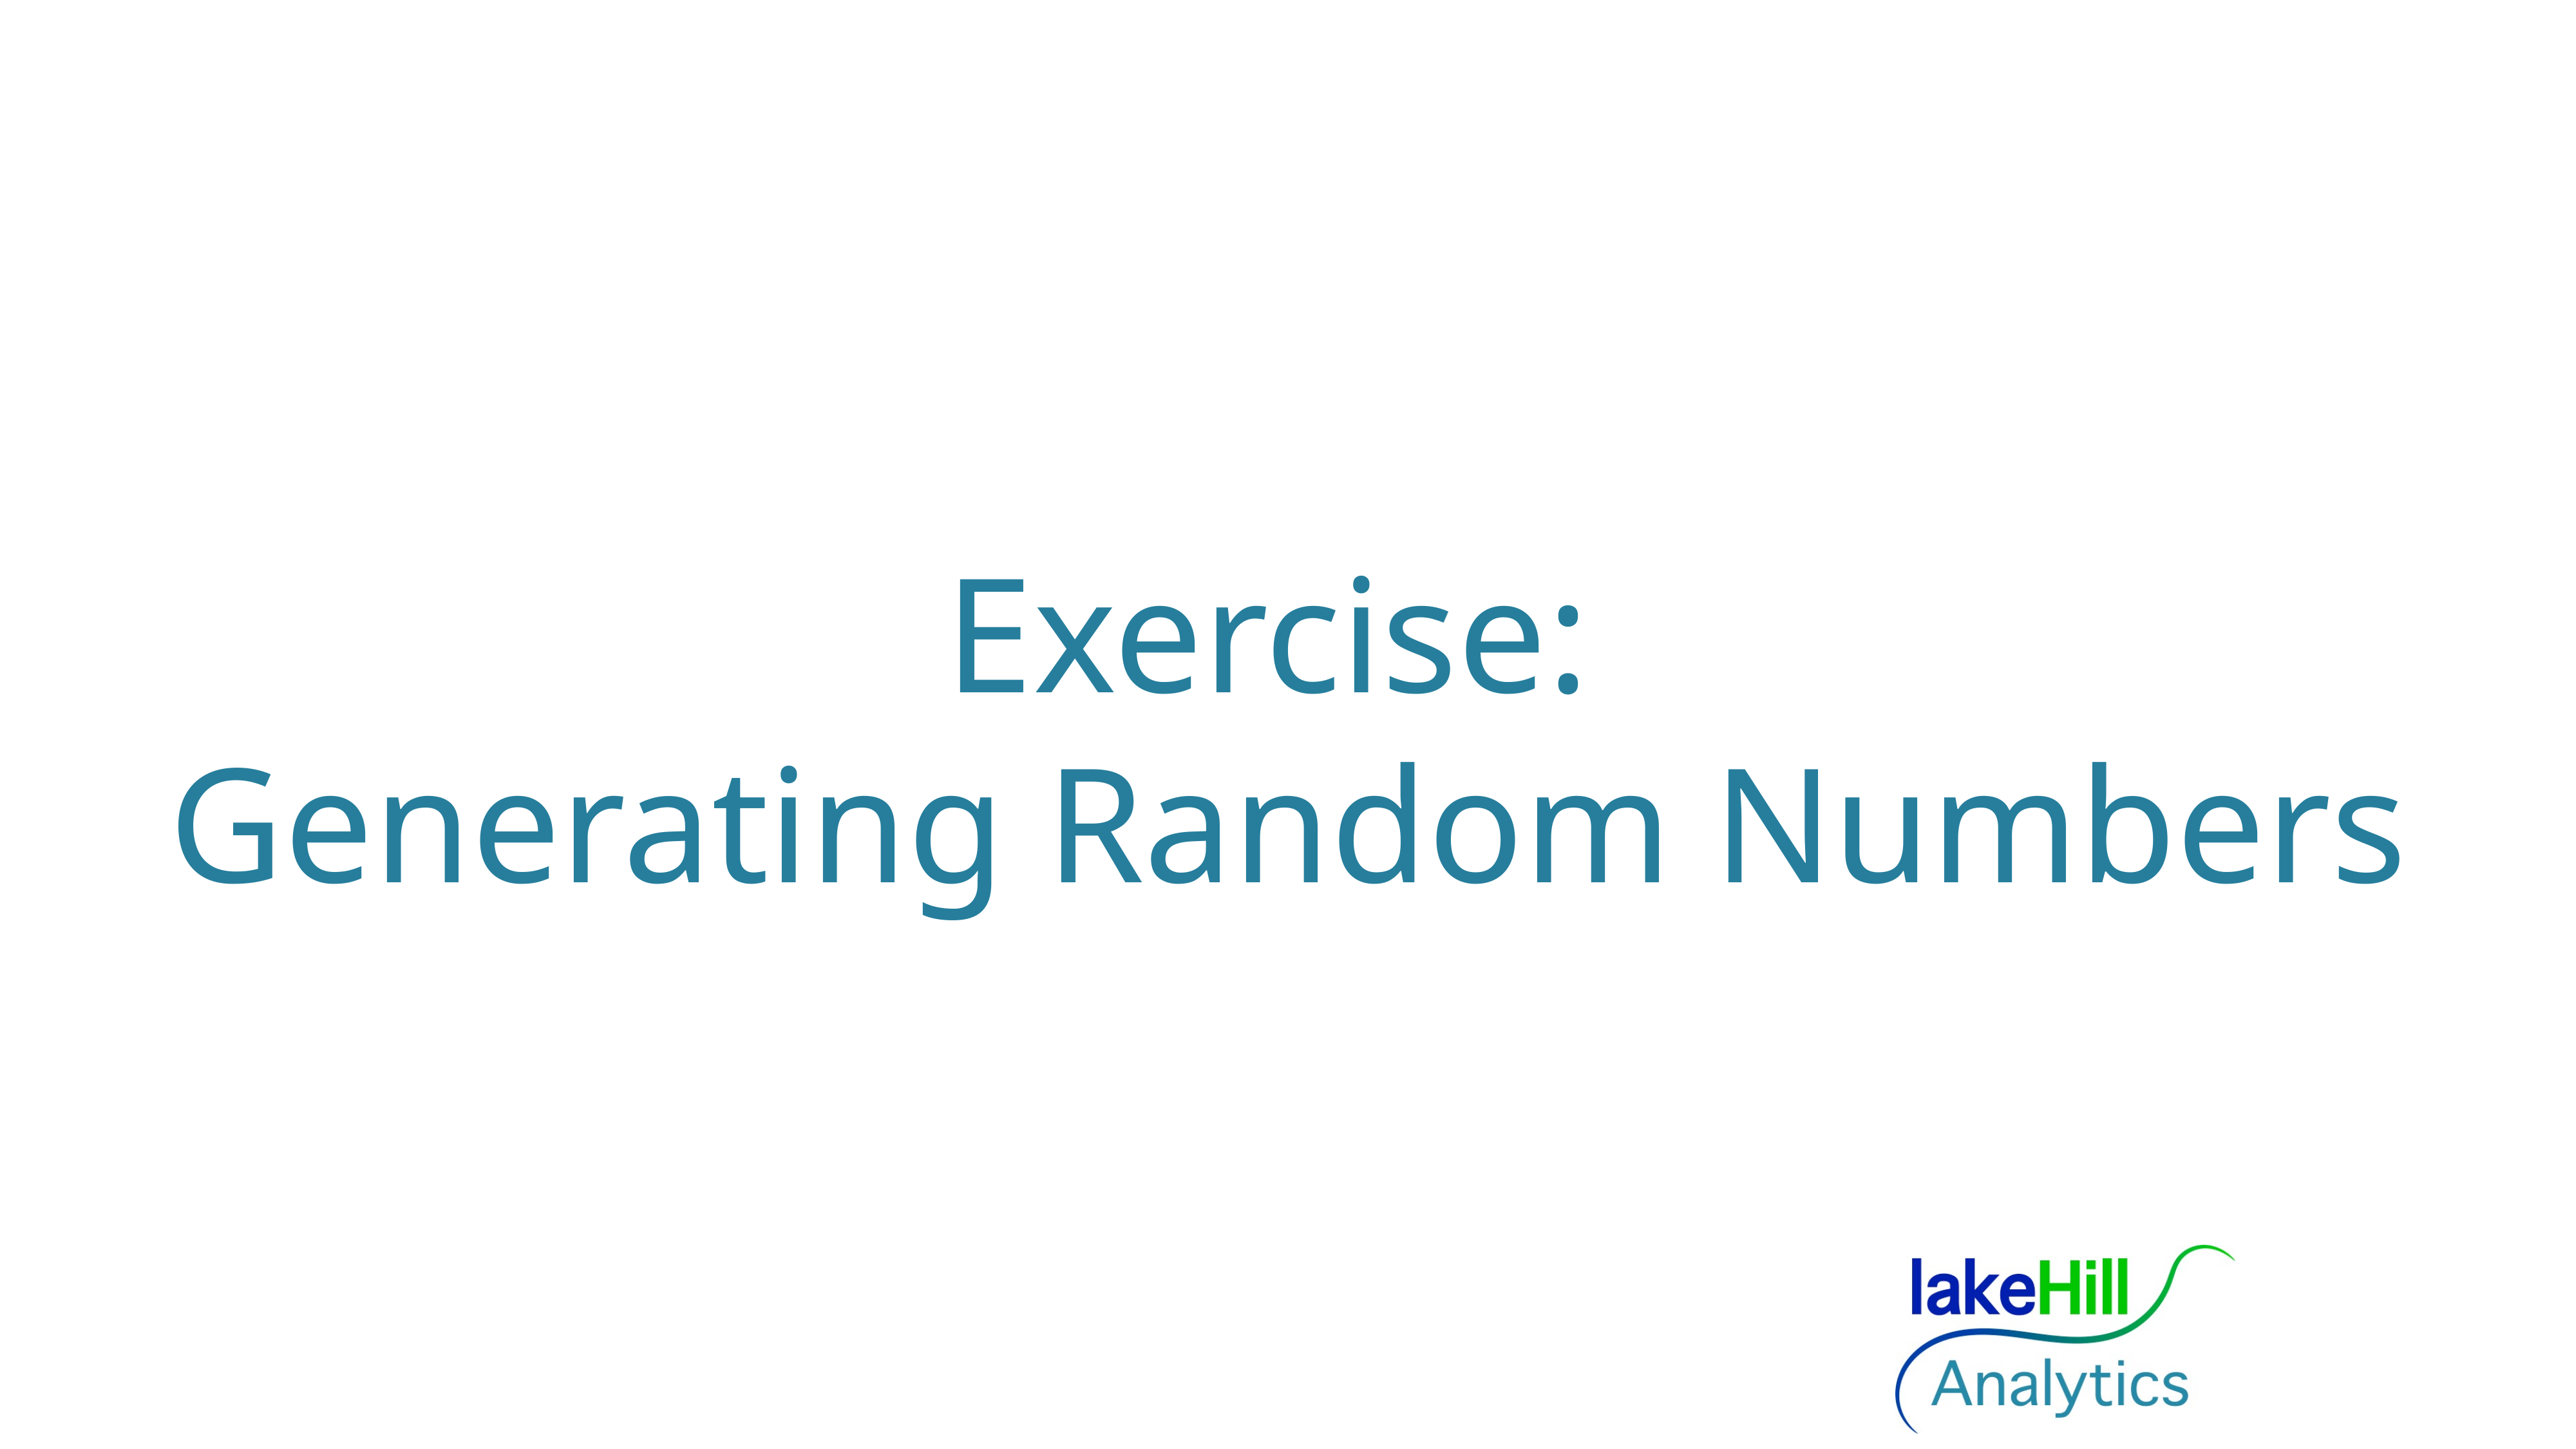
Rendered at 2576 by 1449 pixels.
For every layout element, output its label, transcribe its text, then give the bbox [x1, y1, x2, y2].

title Exercise: Generating Random Numbers [115, 441, 2461, 1008]
picture [1895, 1245, 2235, 1434]
